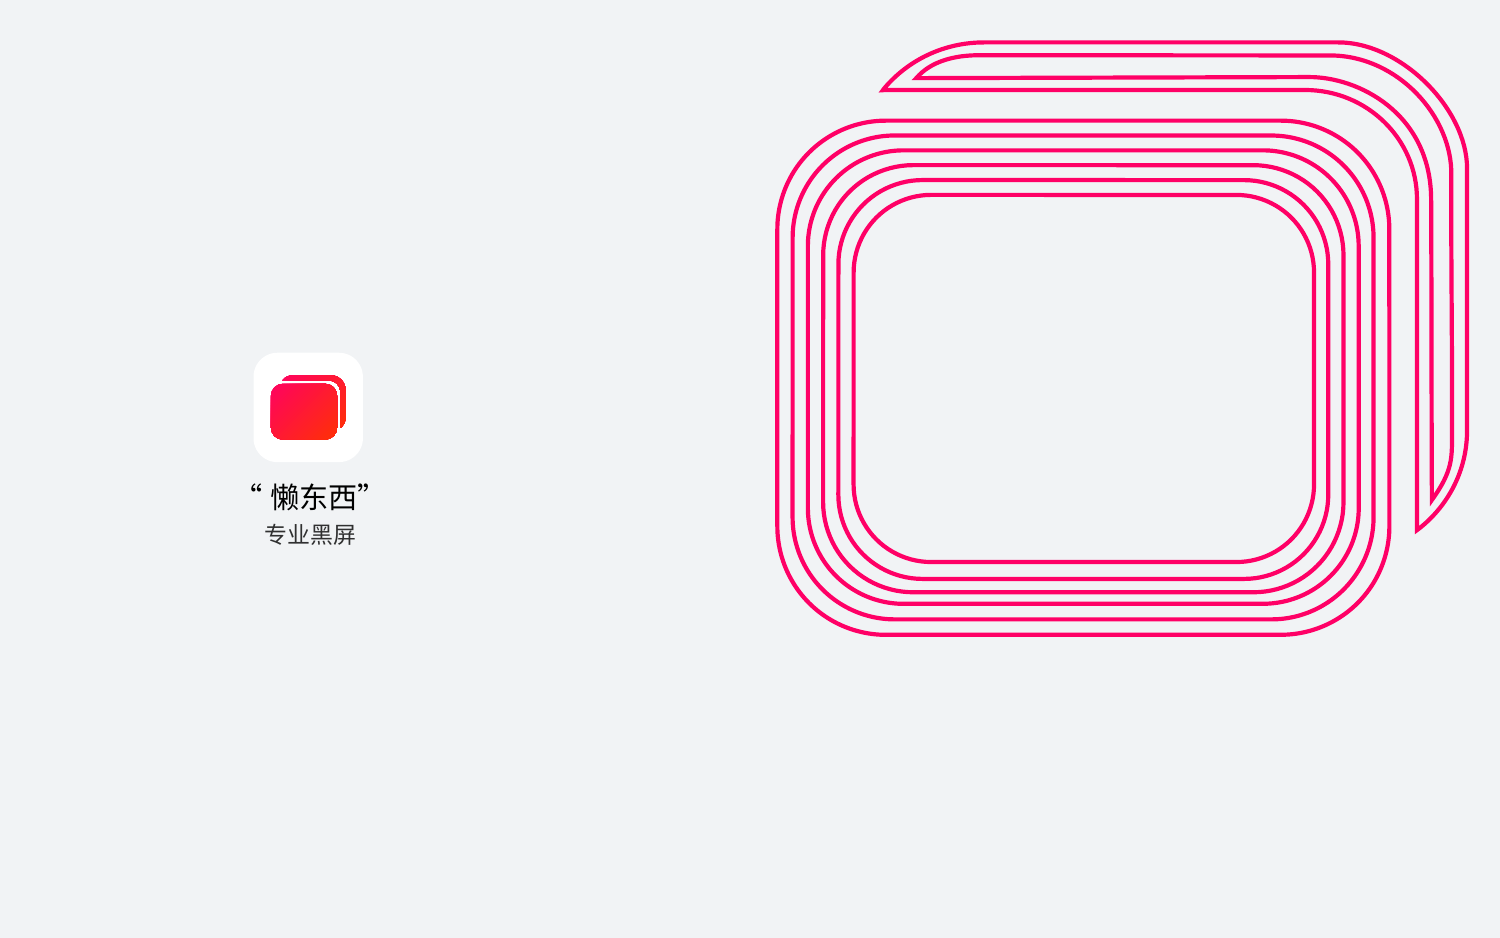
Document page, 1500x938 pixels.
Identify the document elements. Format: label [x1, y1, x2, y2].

text_box [777, 42, 1467, 635]
text_box [236, 352, 385, 556]
